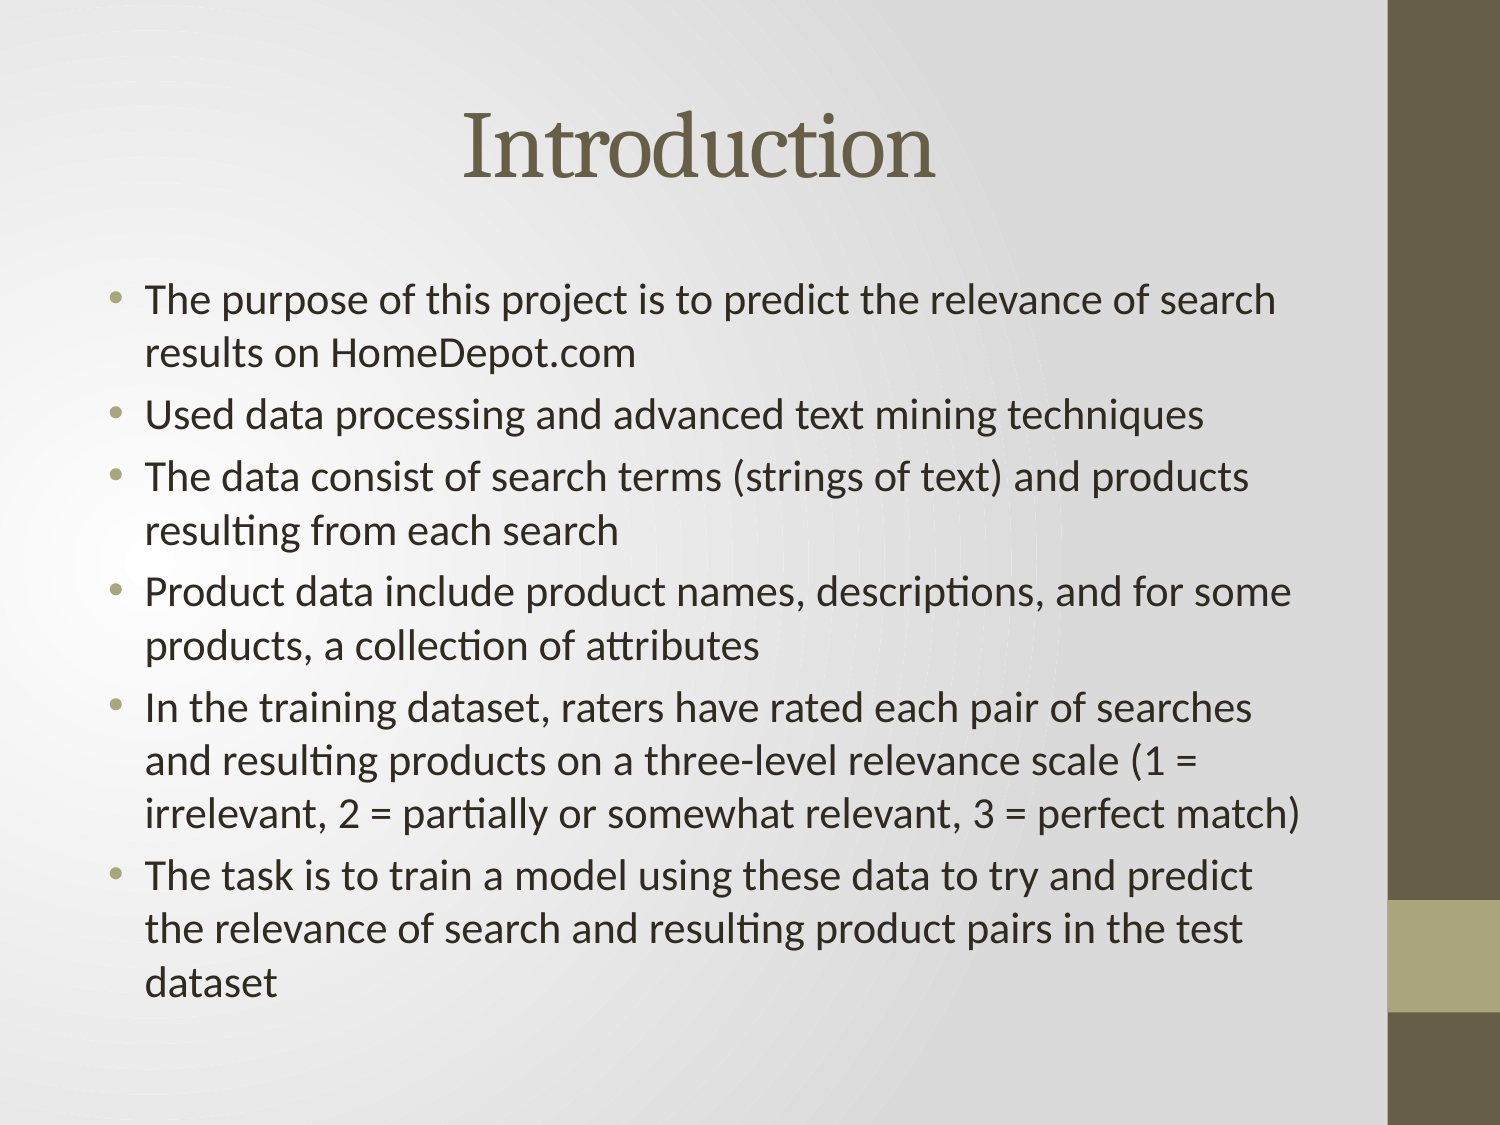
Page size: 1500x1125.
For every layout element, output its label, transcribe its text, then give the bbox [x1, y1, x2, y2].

list The purpose of this project is to predict the relevance of search results on HomeDepot.com Used data processing and advanced text mining techniques The data consist of search terms (strings of text) and products resulting from each search Product data include product names, descriptions, and for some products, a collection of attributes In the training dataset, raters have rated each pair of searches and resulting products on a three-level relevance scale (1 = irrelevant, 2 = partially or somewhat relevant, 3 = perfect match) The task is to train a model using these data to try and predict the relevance of search and resulting product pairs in the test dataset [75, 262, 1325, 1050]
title Introduction [75, 45, 1325, 233]
